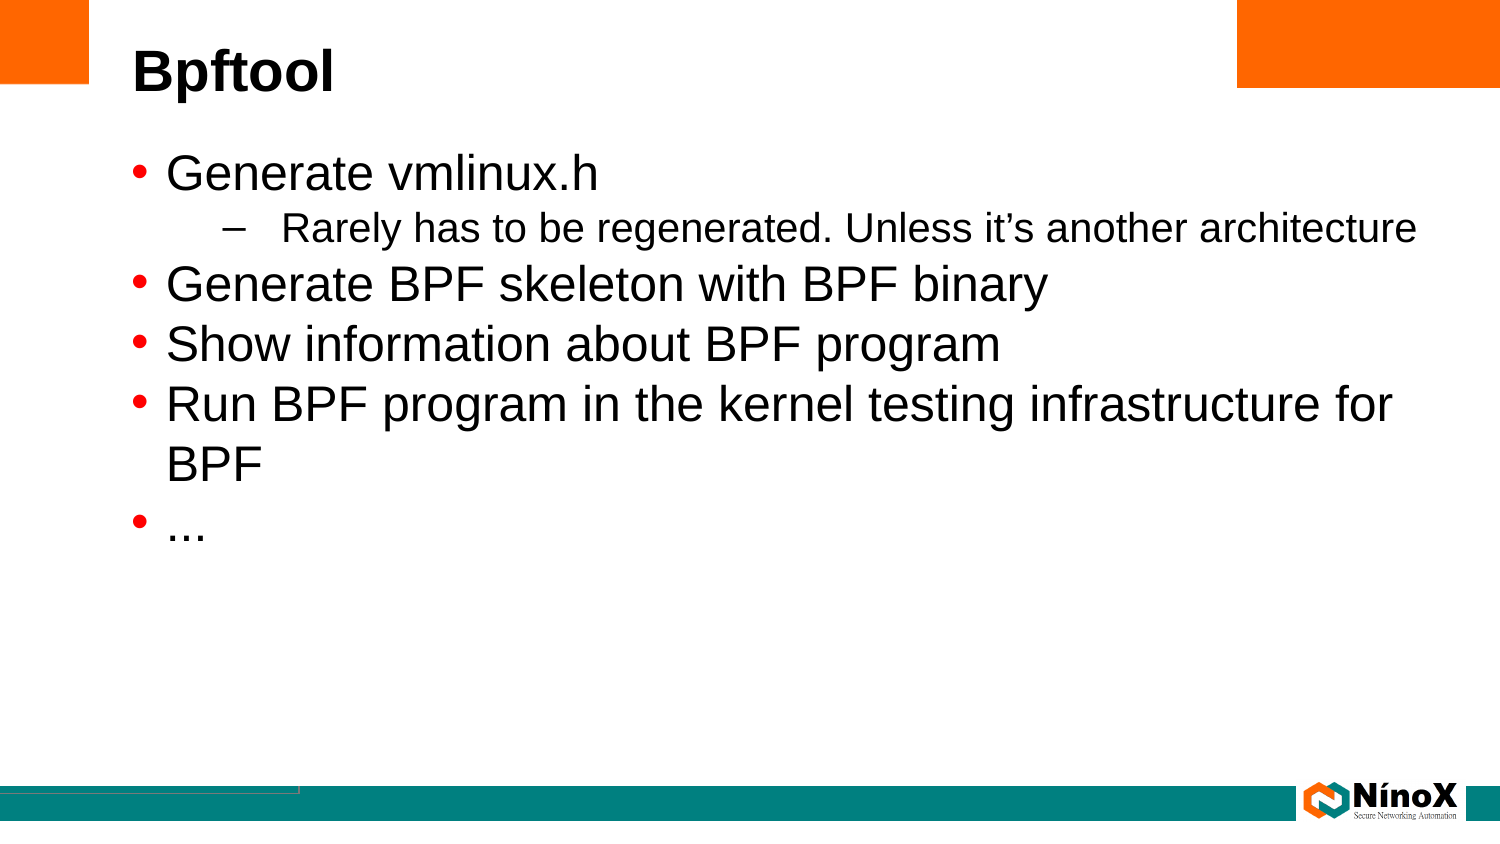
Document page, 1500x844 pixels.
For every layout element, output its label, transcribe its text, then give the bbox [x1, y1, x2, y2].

picture [0, 779, 1500, 822]
picture [1237, 0, 1500, 88]
title Bpftool [132, 33, 1211, 107]
list Generate vmlinux.h Rarely has to be regenerated. Unless it’s another architecture Generate BPF skeleton with BPF binary Show information about BPF program Run BPF program in the kernel testing infrastructure for BPF ... [130, 140, 1467, 725]
picture [0, 0, 89, 86]
